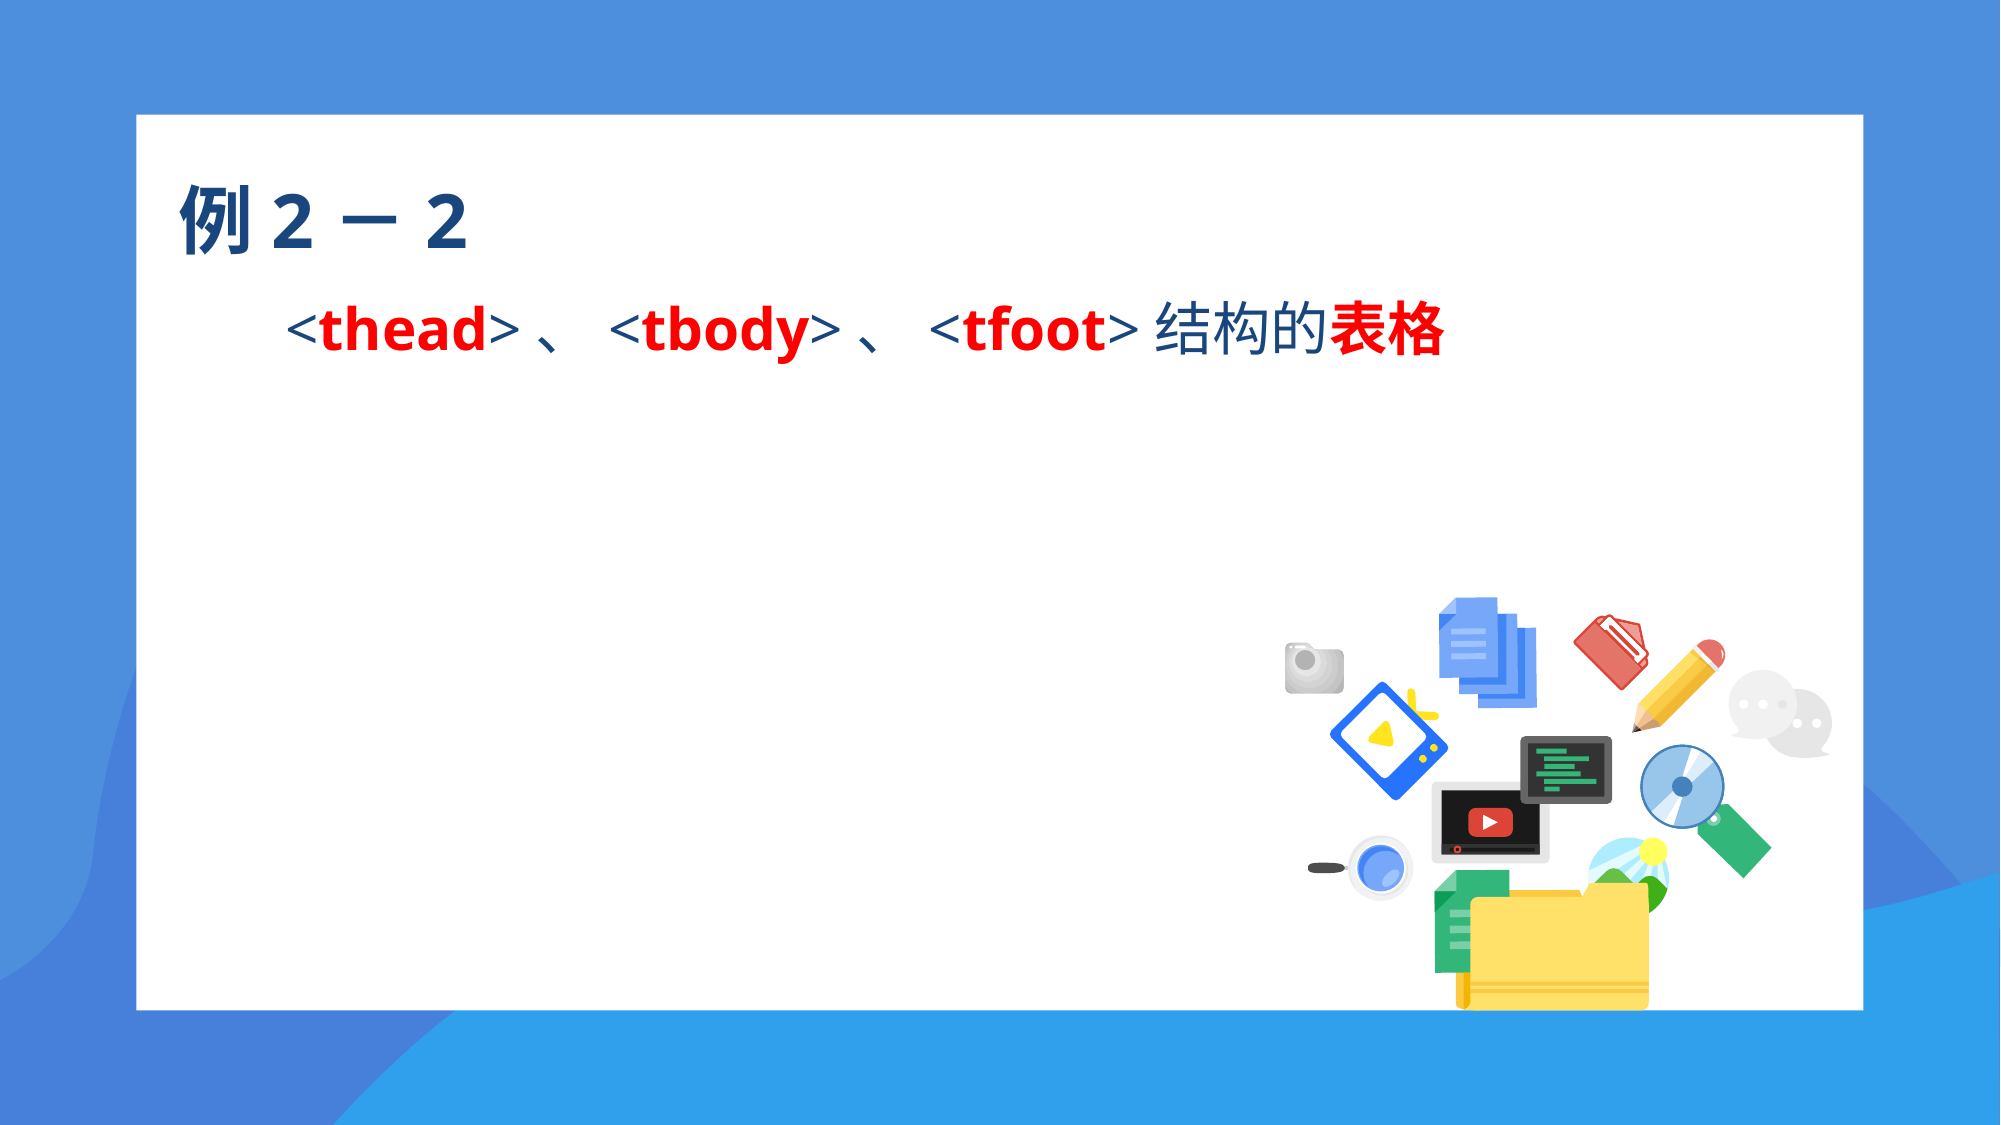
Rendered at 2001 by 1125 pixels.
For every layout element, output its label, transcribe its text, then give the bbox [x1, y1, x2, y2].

title 例2－2 [163, 134, 1053, 271]
list <thead>、<tbody>、<tfoot>结构的表格 [163, 270, 1799, 520]
